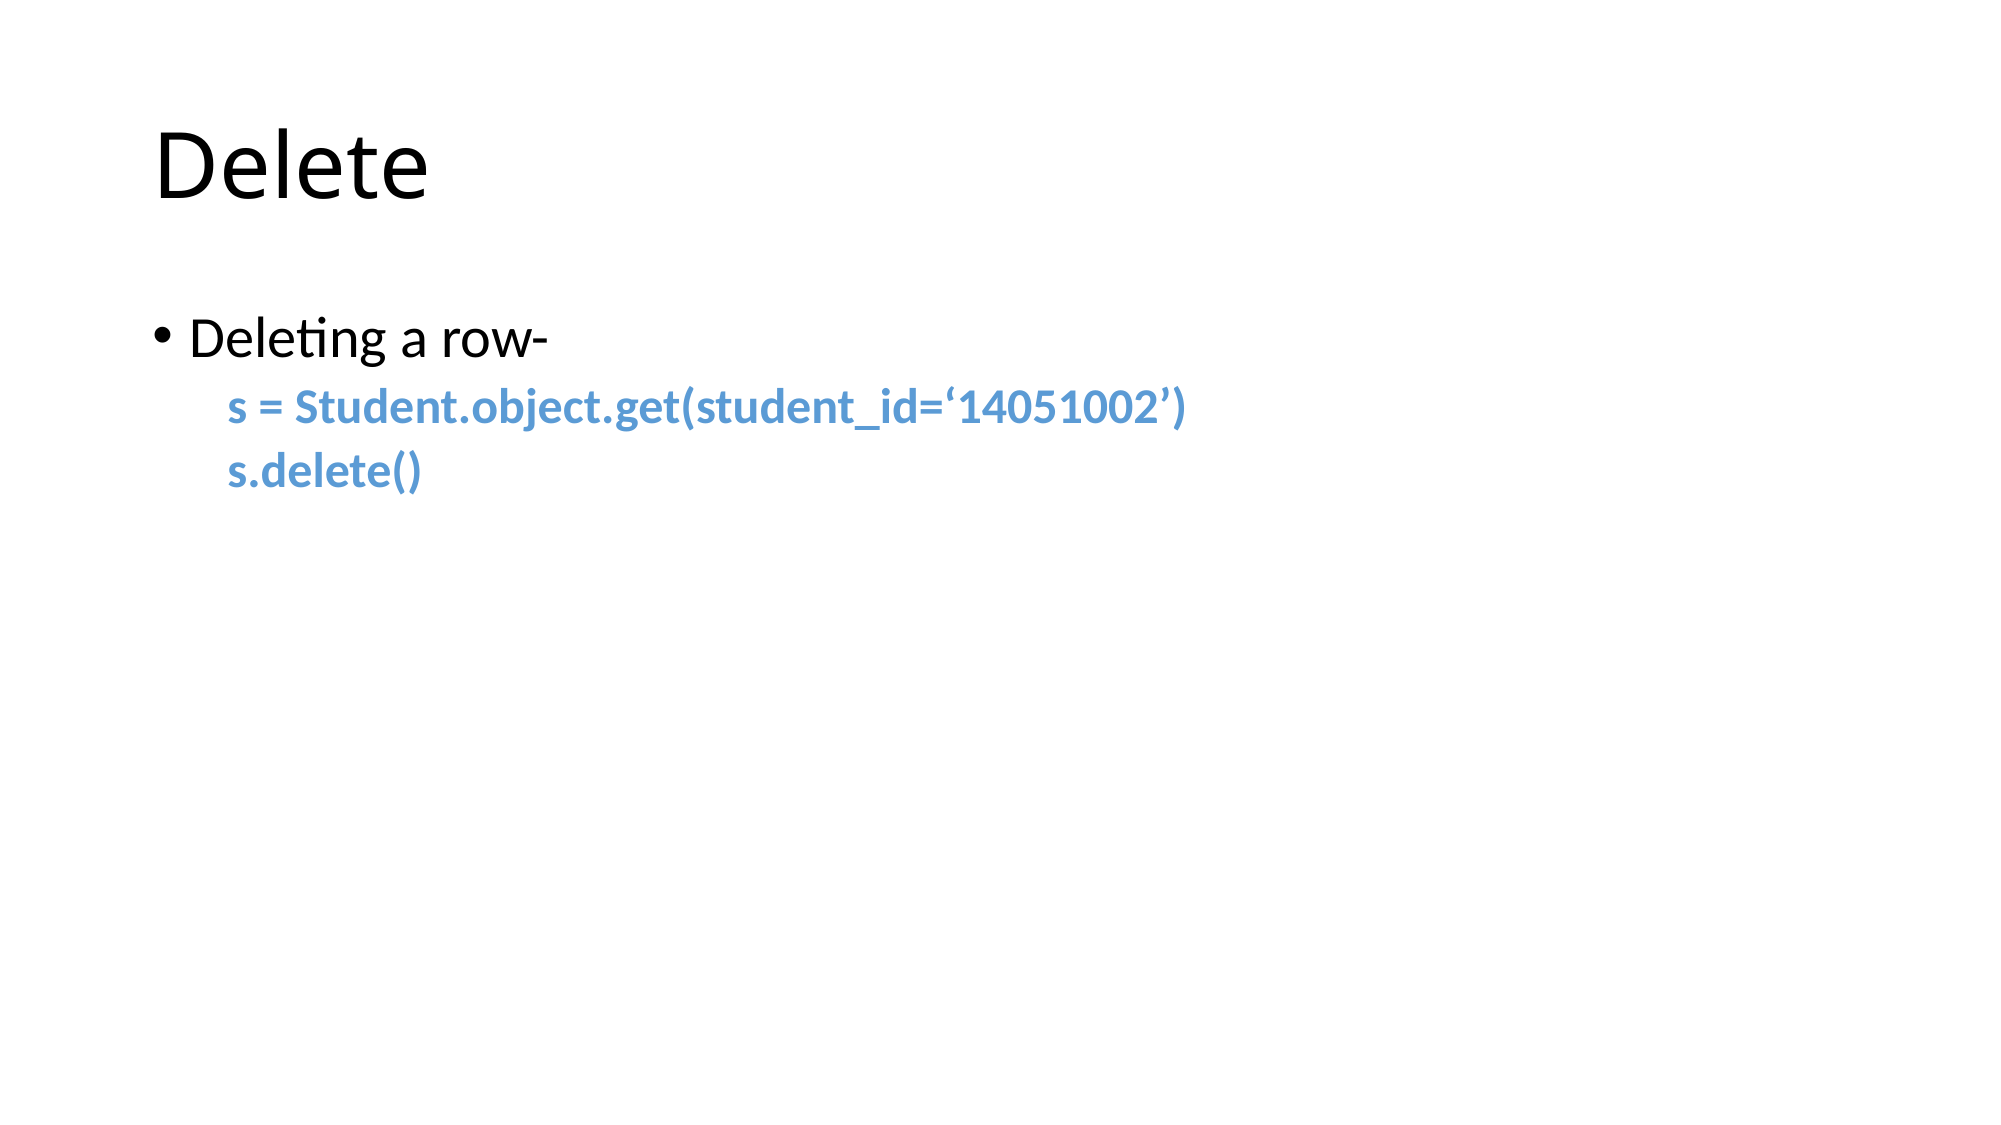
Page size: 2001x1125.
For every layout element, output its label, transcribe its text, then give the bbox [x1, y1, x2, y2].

title Delete [137, 59, 1863, 278]
list Deleting a row- s = Student.object.get(student_id=‘14051002’) s.delete() [137, 299, 1863, 1014]
